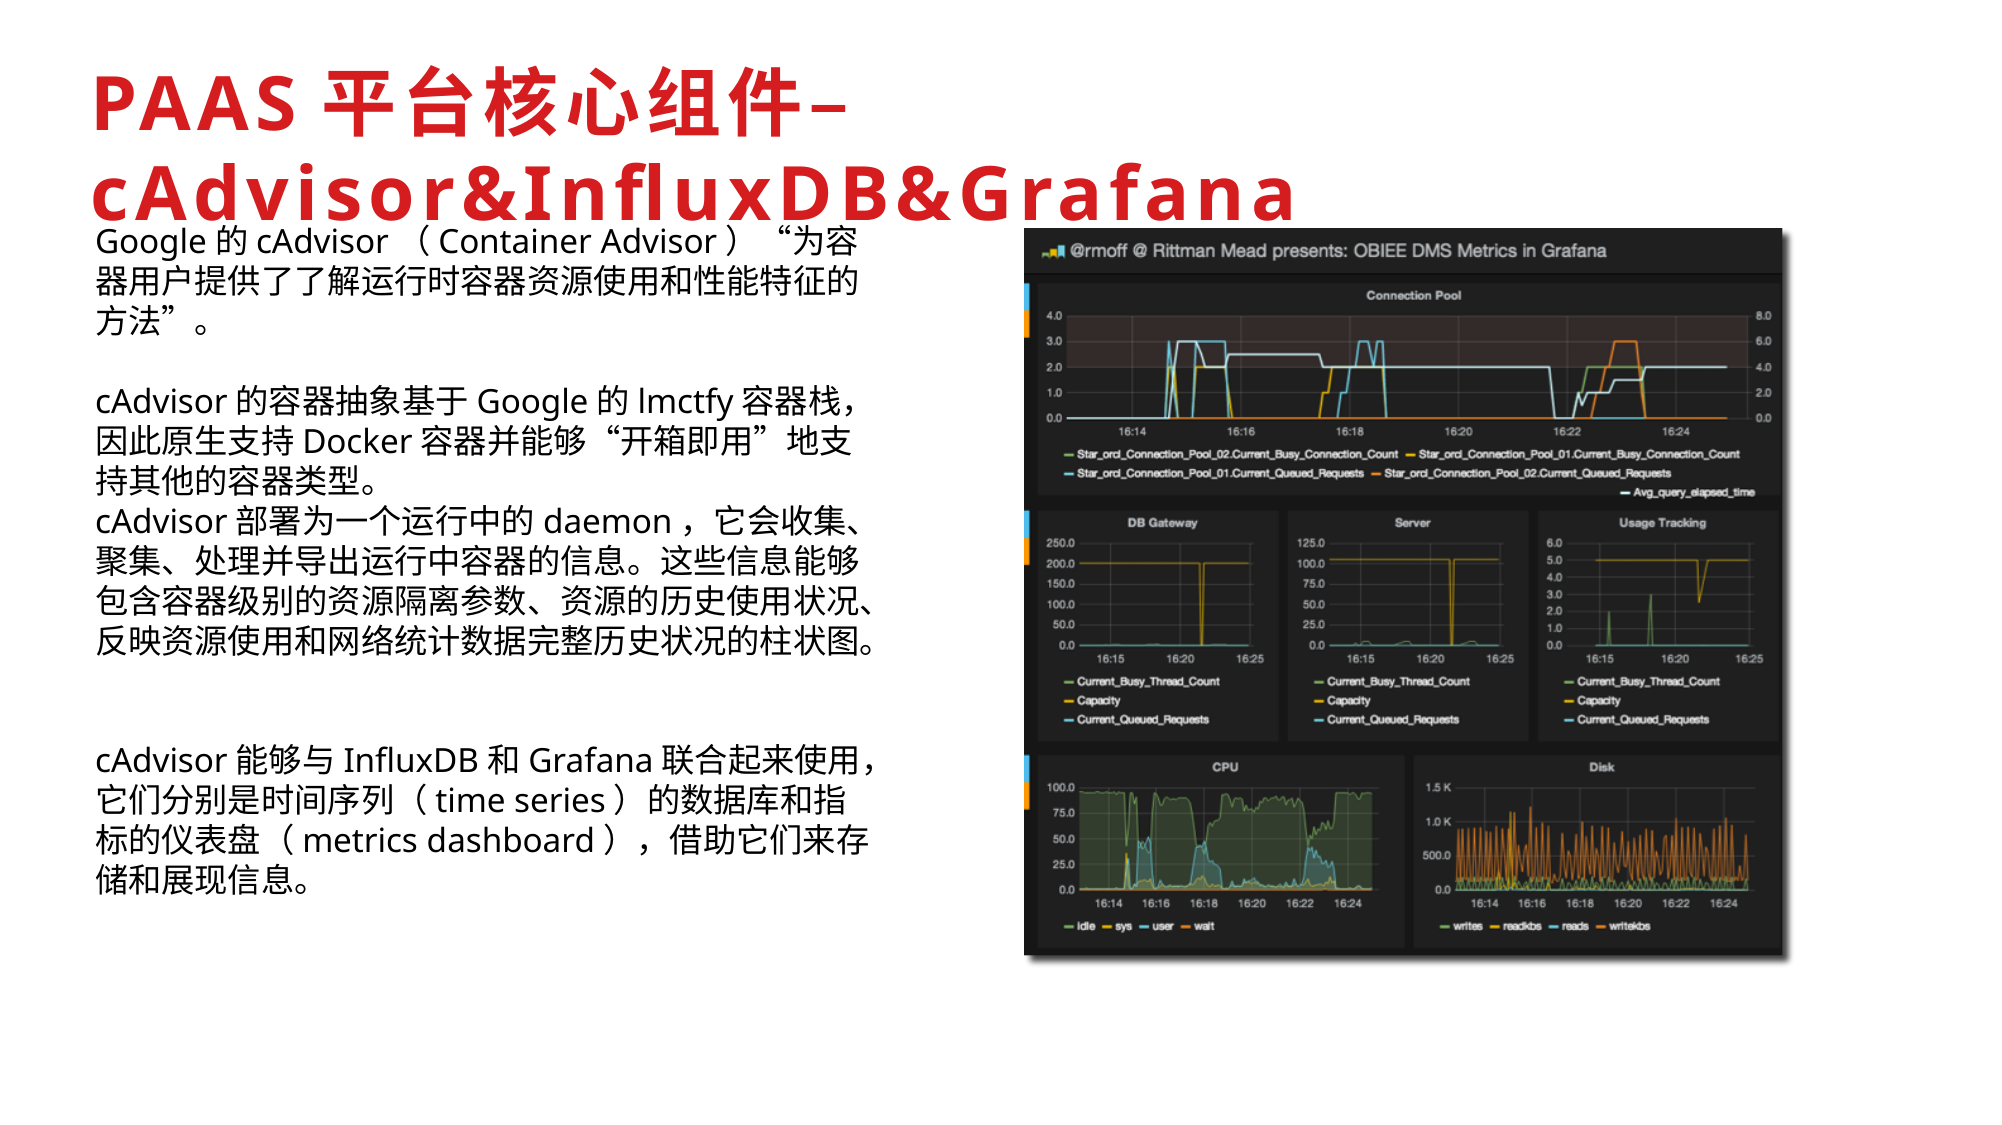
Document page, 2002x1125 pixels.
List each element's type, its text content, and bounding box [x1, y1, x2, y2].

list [1023, 227, 1795, 969]
text_box Google的cAdvisor（Container Advisor）“为容器用户提供了了解运行时容器资源使用和性能特征的方法”。 cAdvisor的容器抽象基于Google的lmctfy容器栈，因此原生支持Docker容器并能够“开箱即用”地支持其他的容器类型。 cAdvisor部署为一个运行中的daemon，它会收集、聚集、处理并导出运行中容器的信息。这些信息能够包含容器级别的资源隔离参数、资源的历史使用状况、反映资源使用和网络统计数据完整历史状况的柱状图。 cAdvisor能够与InfluxDB和Grafana联合起来使用，它们分别是时间序列（time series）的数据库和指标的仪表盘（metrics dashboard），借助它们来存储和展现信息。 [80, 213, 892, 907]
text_box PAAS平台核心组件– cAdvisor&InfluxDB&Grafana [75, 48, 1896, 244]
